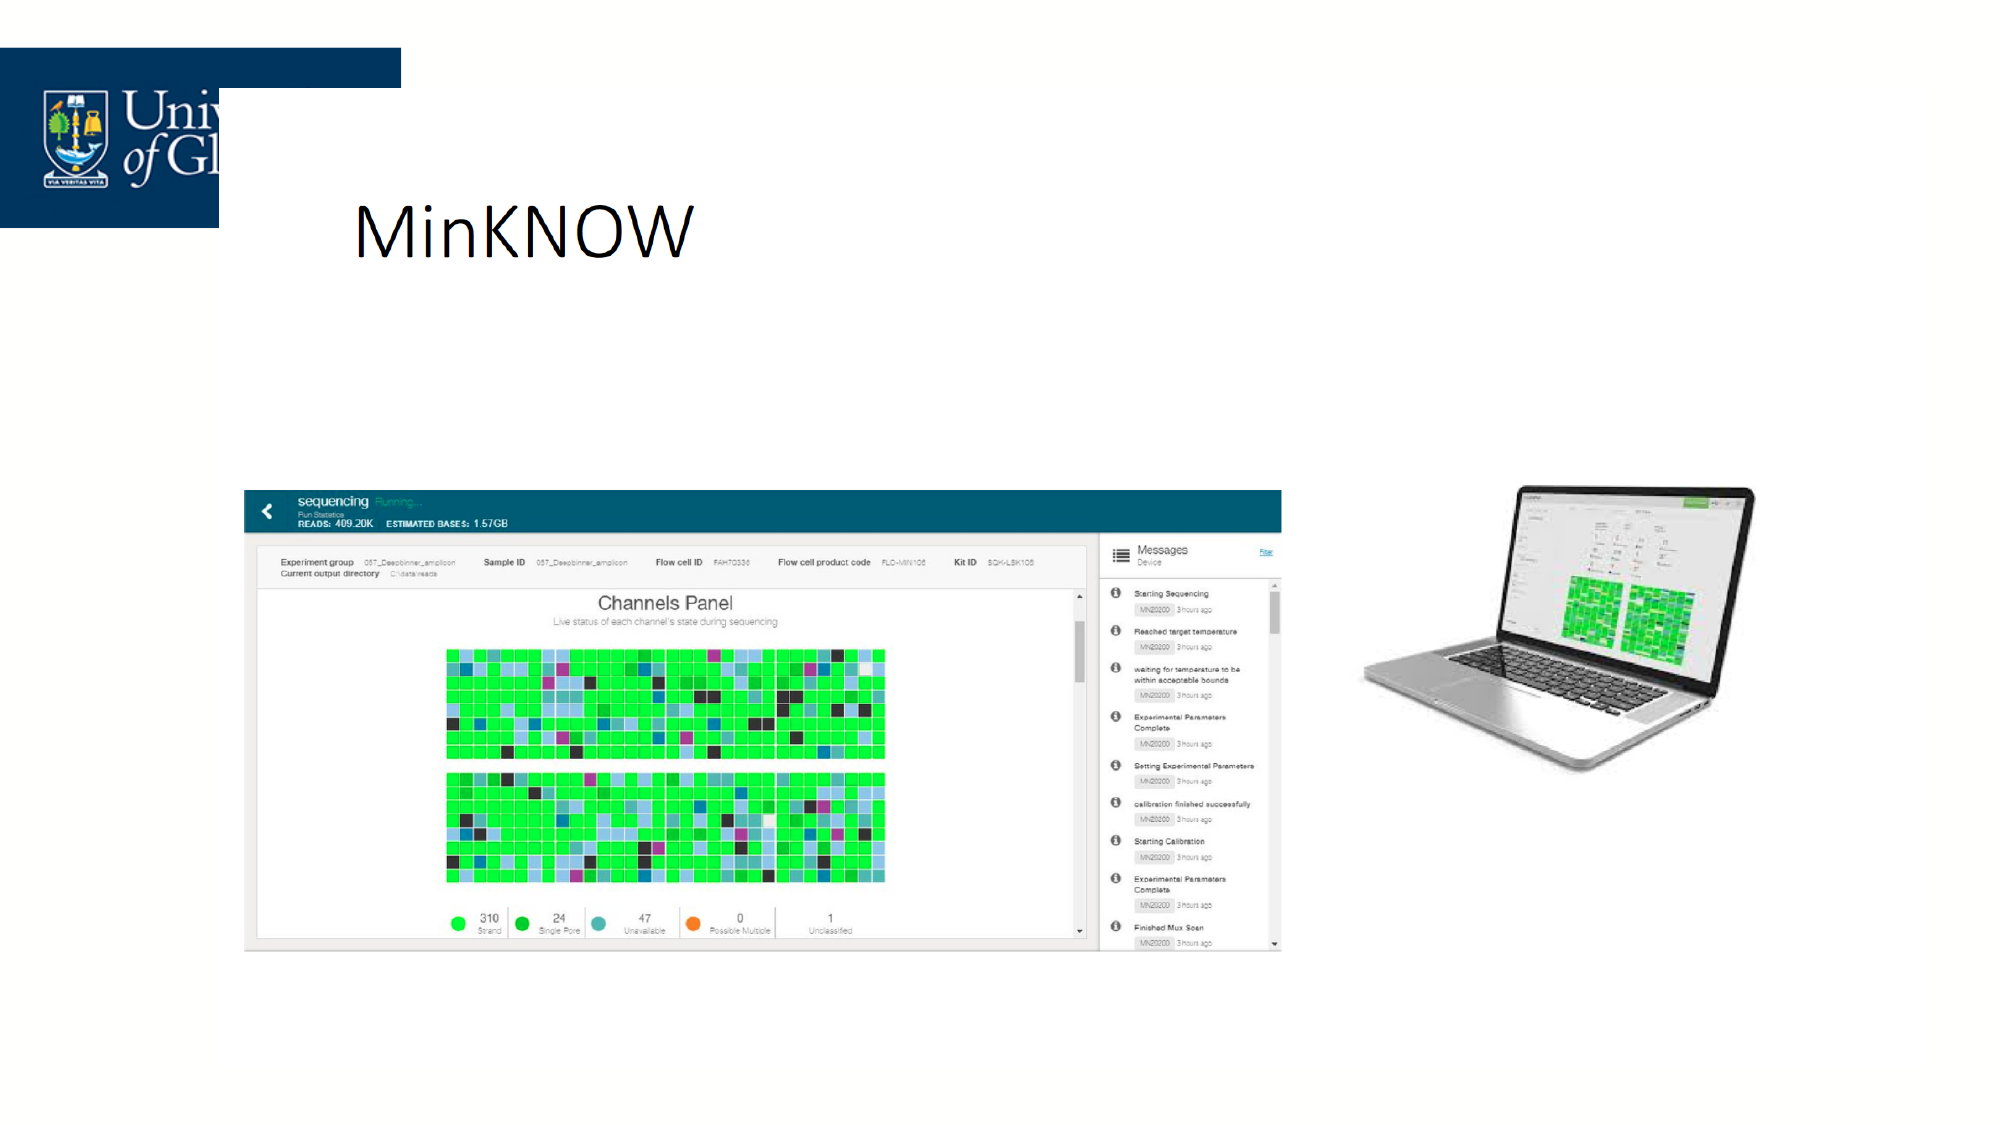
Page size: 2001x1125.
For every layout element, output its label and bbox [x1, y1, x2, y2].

list [219, 88, 1925, 1066]
picture [0, 0, 2000, 1125]
